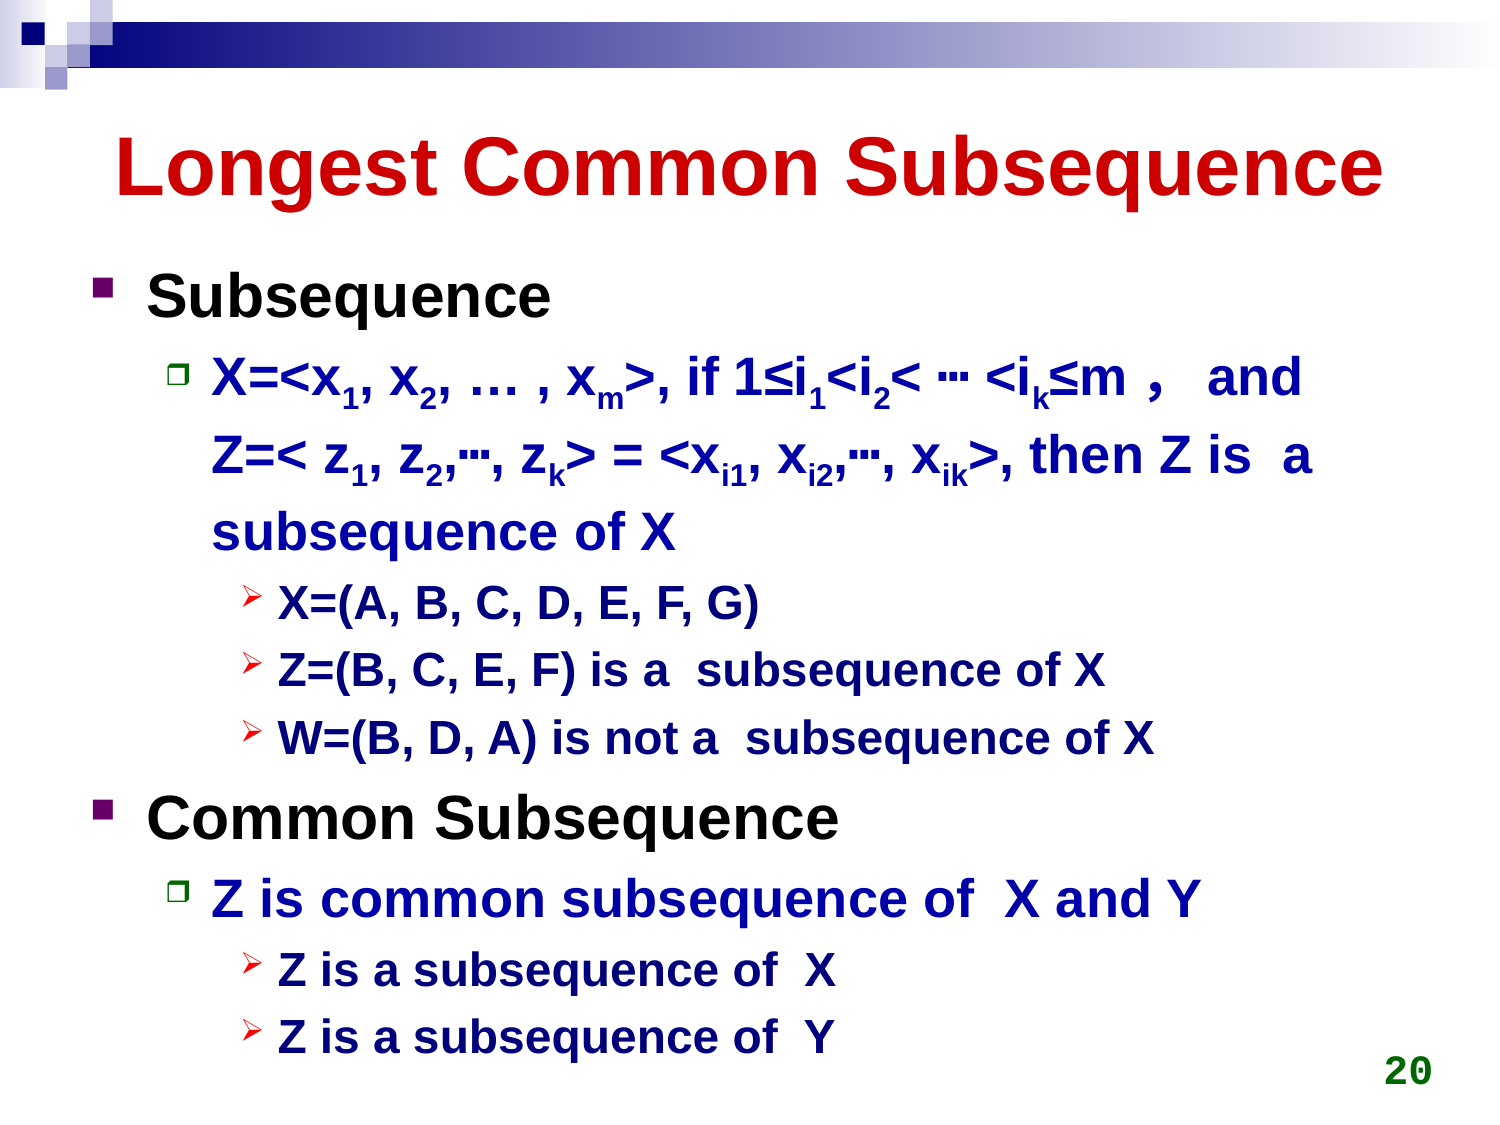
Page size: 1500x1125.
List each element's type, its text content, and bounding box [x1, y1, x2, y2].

title Longest Common Subsequence [75, 75, 1425, 243]
list Subsequence X=<x1, x2, … , xm>, if 1≤i1<i2< ┅ <ik≤m，and Z=< z1, z2,┅, zk> = <xi1, xi2,┅, xik>, then Z is a subsequence of X X=(A, B, C, D, E, F, G) Z=(B, C, E, F) is a subsequence of X W=(B, D, A) is not a subsequence of X Common Subsequence Z is common subsequence of X and Y Z is a subsequence of X Z is a subsequence of Y [75, 243, 1425, 1024]
slide_number 20 [1098, 1025, 1449, 1100]
